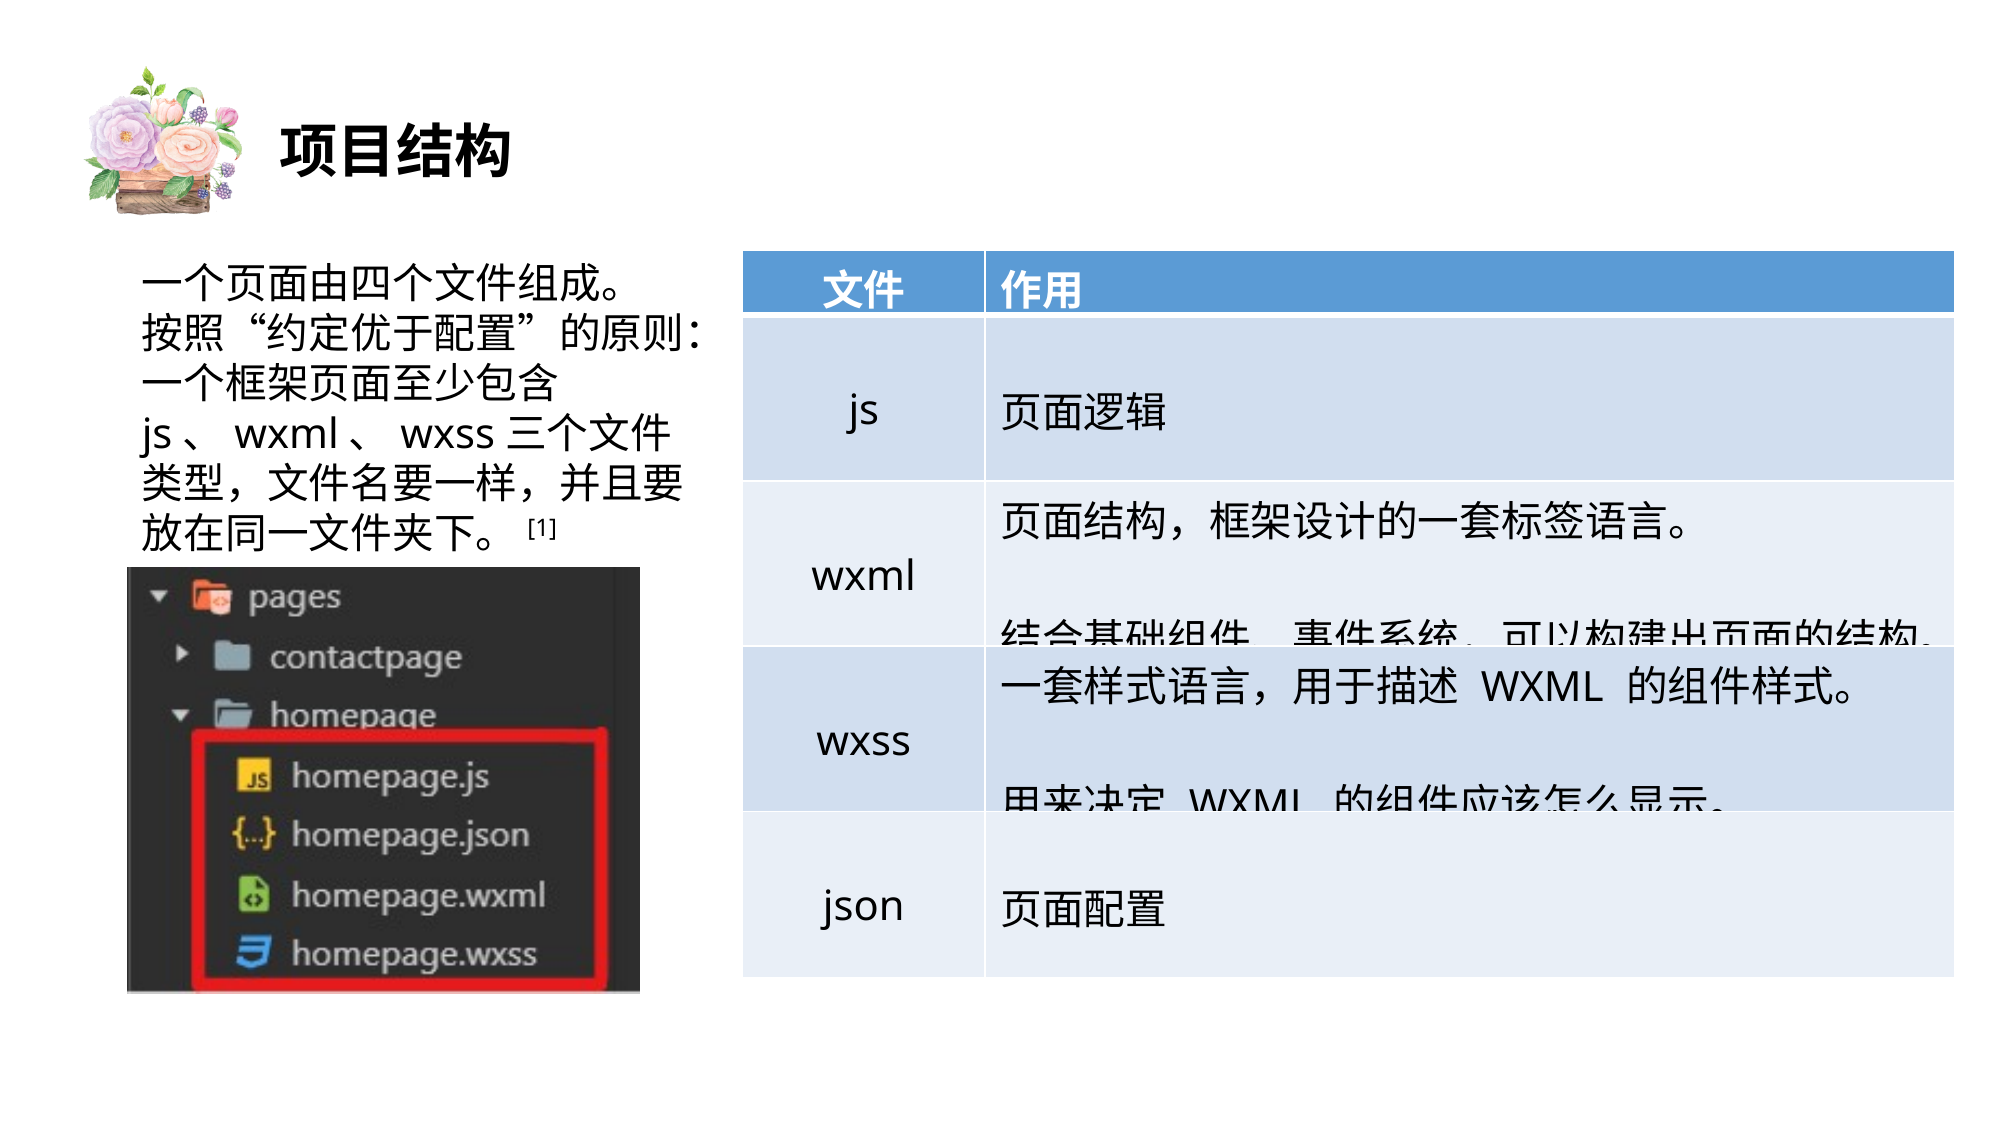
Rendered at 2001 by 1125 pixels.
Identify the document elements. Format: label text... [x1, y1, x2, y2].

table_header 文件 [743, 251, 984, 312]
text_box 一个页面由四个文件组成。 按照“约定优于配置”的原则： 一个框架页面至少包含js、wxml、wxss三个文件类型，文件名要一样，并且要放在同一文件夹下。[1] [127, 249, 710, 565]
table_cell 页面结构，框架设计的一套标签语言。 结合基础组件、事件系统，可以构建出页面的结构。 [986, 482, 1954, 645]
table_cell 页面配置 [986, 812, 1954, 977]
table_cell js [743, 318, 984, 480]
table_cell 一套样式语言，用于描述 WXML 的组件样式。 用来决定 WXML 的组件应该怎么显示。 [986, 647, 1954, 811]
picture [64, 49, 265, 250]
table_cell wxss [743, 647, 984, 811]
table_cell json [743, 812, 984, 977]
text_box 项目结构 [265, 106, 1496, 192]
table_header 作用 [986, 251, 1954, 312]
table_cell wxml [743, 482, 984, 645]
table_cell 页面逻辑 [986, 318, 1954, 480]
picture [126, 567, 640, 994]
